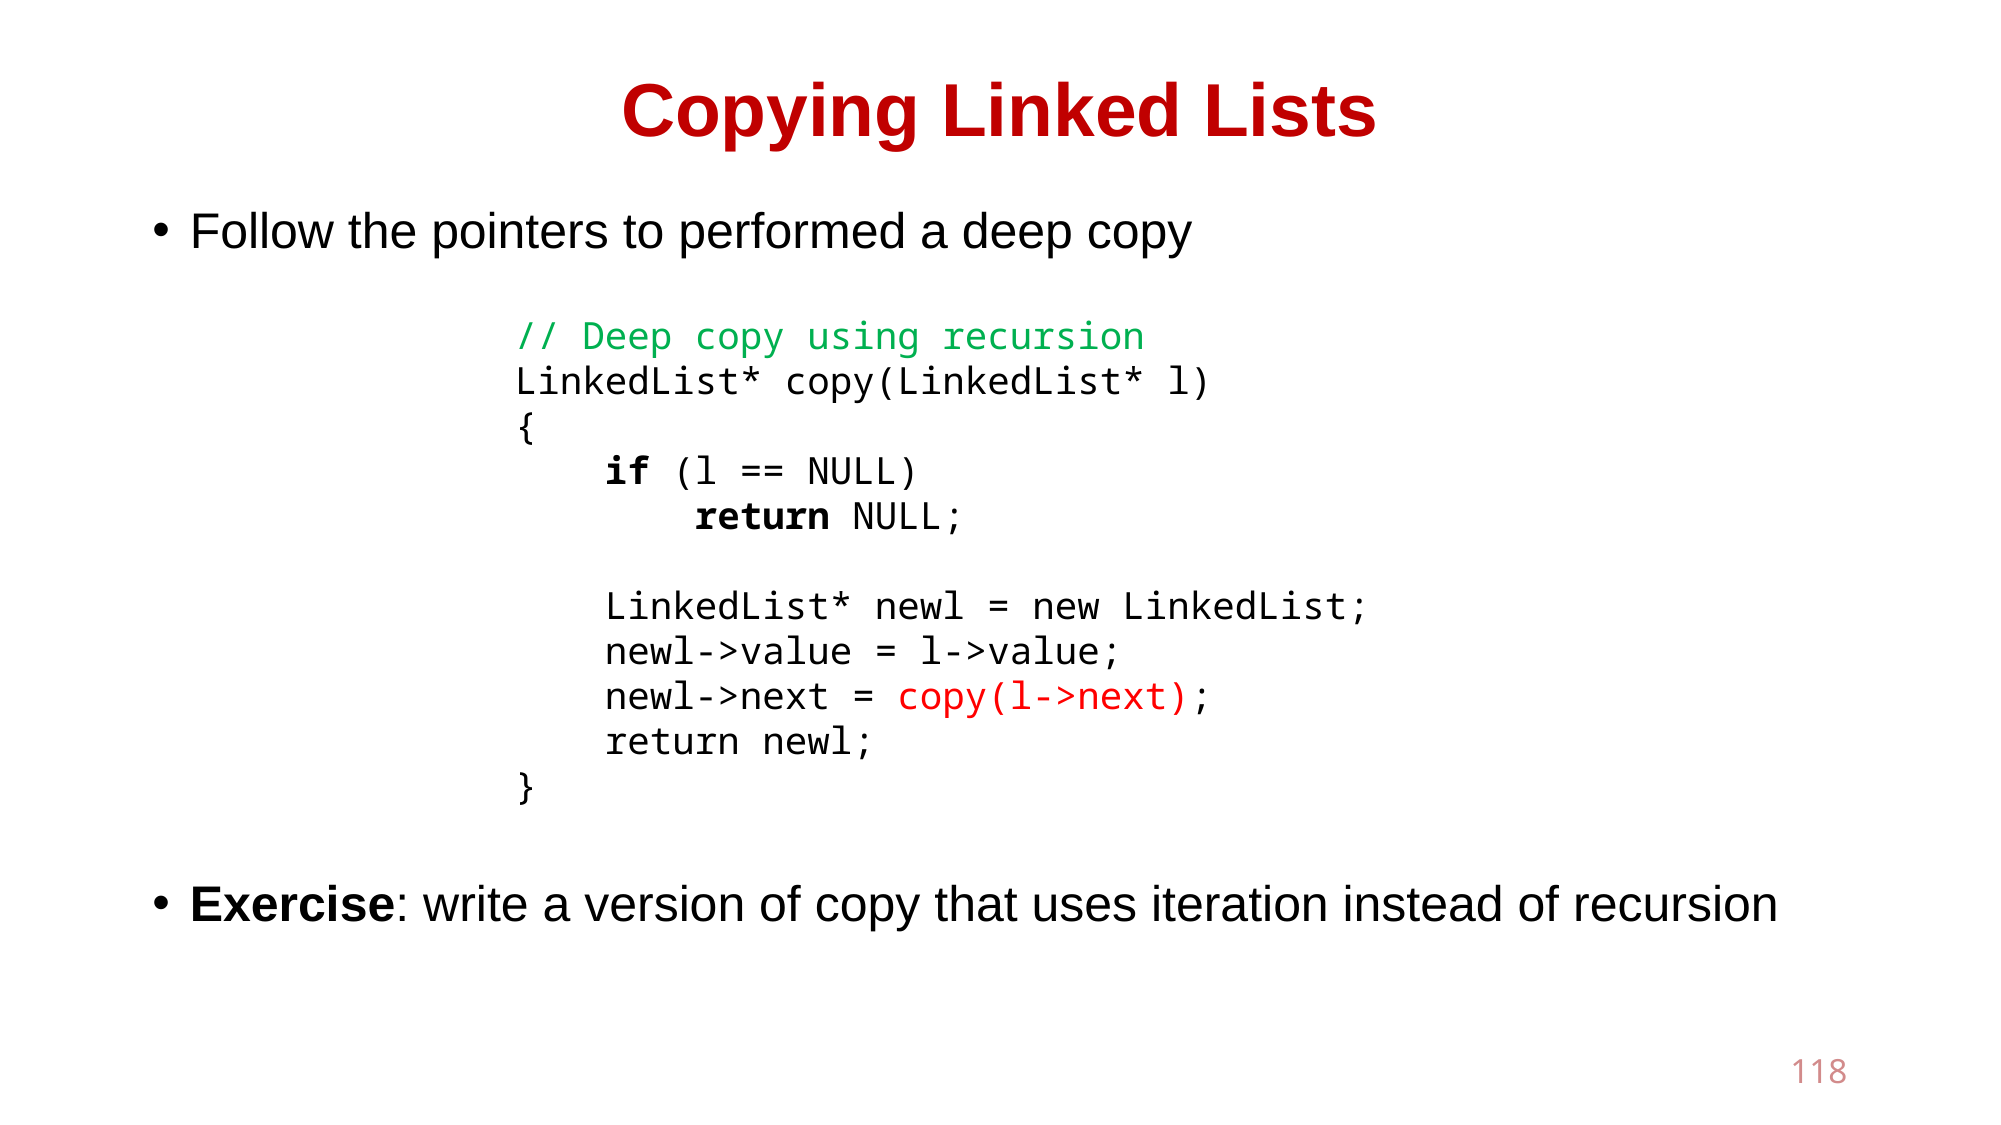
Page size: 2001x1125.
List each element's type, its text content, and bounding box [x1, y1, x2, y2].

title Copying Linked Lists [137, 59, 1863, 166]
slide_number 118 [1412, 1042, 1863, 1103]
text_box // Deep copy using recursion LinkedList* copy(LinkedList* l) { if (l == NULL) return NULL; LinkedList* newl = new LinkedList; newl->value = l->value; newl->next = copy(l->next); return newl; } [500, 304, 1500, 815]
list Follow the pointers to performed a deep copy Exercise: write a version of copy that uses iteration instead of recursion [137, 197, 1863, 1025]
